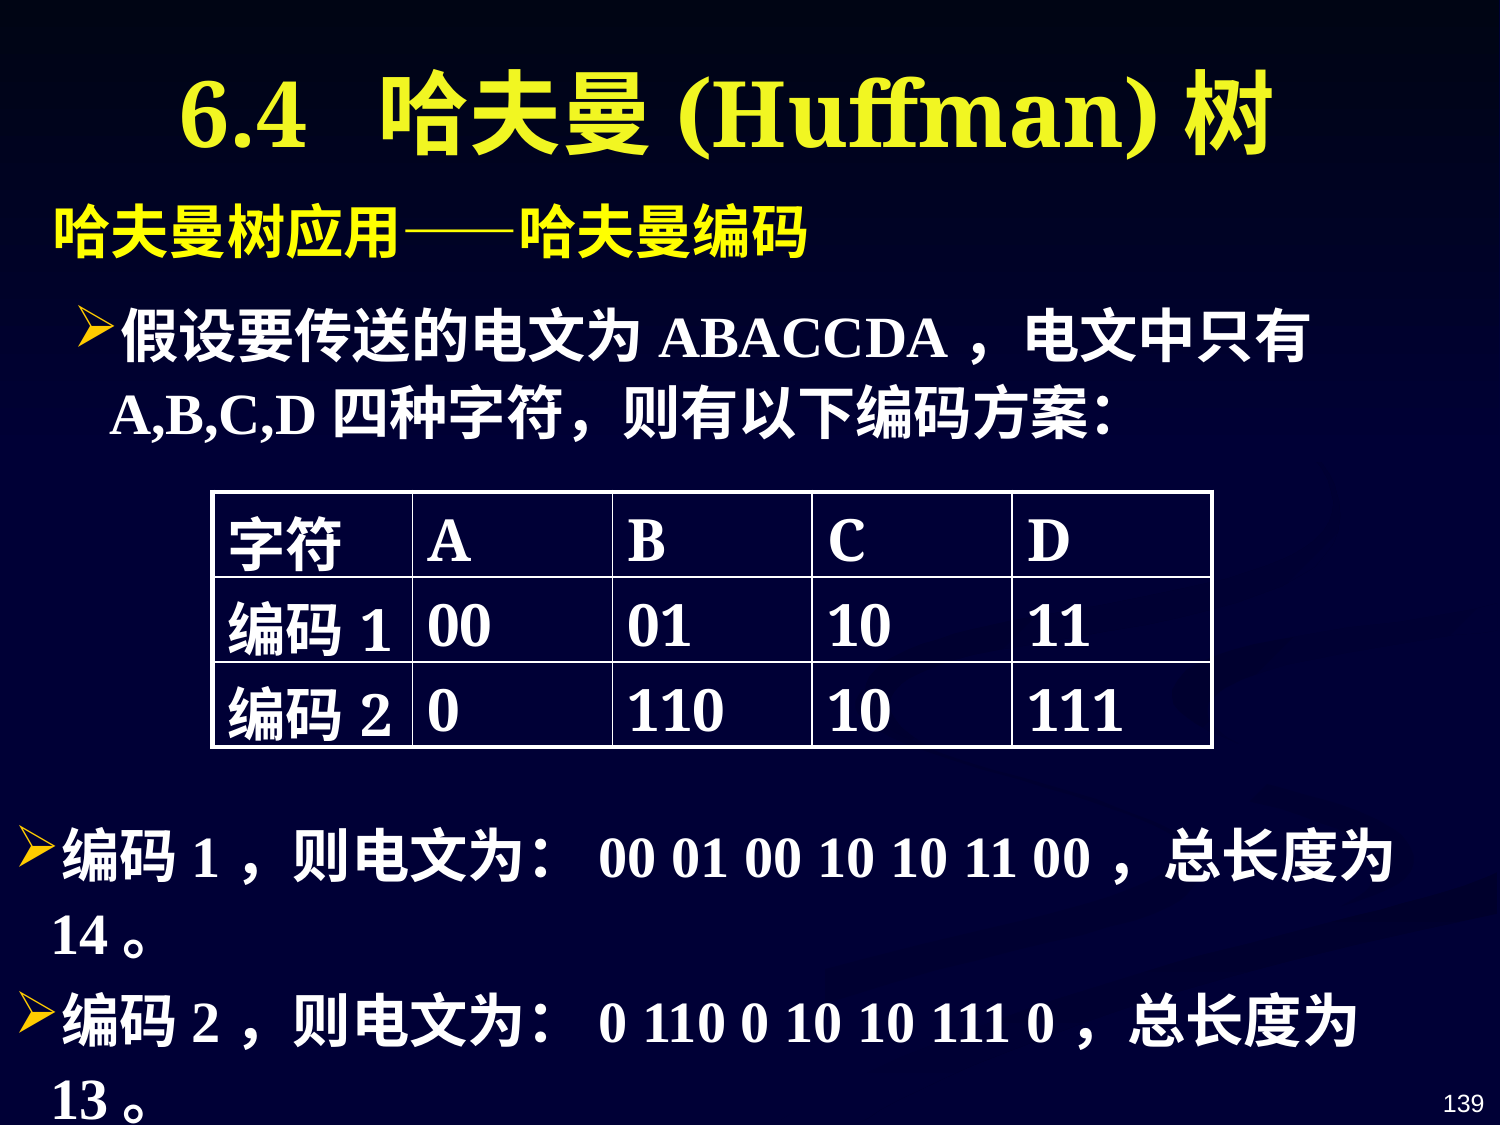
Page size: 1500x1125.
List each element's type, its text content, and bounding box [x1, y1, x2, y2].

text_box 哈夫曼树应用——哈夫曼编码 [37, 187, 1168, 273]
table_header 字符 [215, 494, 412, 576]
table_cell 01 [613, 578, 811, 661]
table_cell 110 [613, 663, 811, 745]
table_header D [1013, 494, 1210, 576]
table_cell 10 [813, 663, 1011, 745]
table_header B [613, 494, 811, 576]
table_cell 00 [413, 578, 612, 661]
text_box 编码1，则电文为：00 01 00 10 10 11 00，总长度为14。 编码2，则电文为：0 110 0 10 10 111 0，总长度为13。 [0, 804, 1500, 1125]
table_cell 编码2 [215, 663, 412, 745]
table_cell 0 [413, 663, 612, 745]
table_header C [813, 494, 1011, 576]
table_cell 编码1 [215, 578, 412, 661]
text_box 假设要传送的电文为ABACCDA，电文中只有A,B,C,D四种字符，则有以下编码方案： [58, 284, 1471, 454]
table_cell 11 [1013, 578, 1210, 661]
table_cell 111 [1013, 663, 1210, 745]
text_box 6.4 哈夫曼(Huffman)树 [163, 48, 1321, 174]
table_header A [413, 494, 612, 576]
table_cell 10 [813, 578, 1011, 661]
